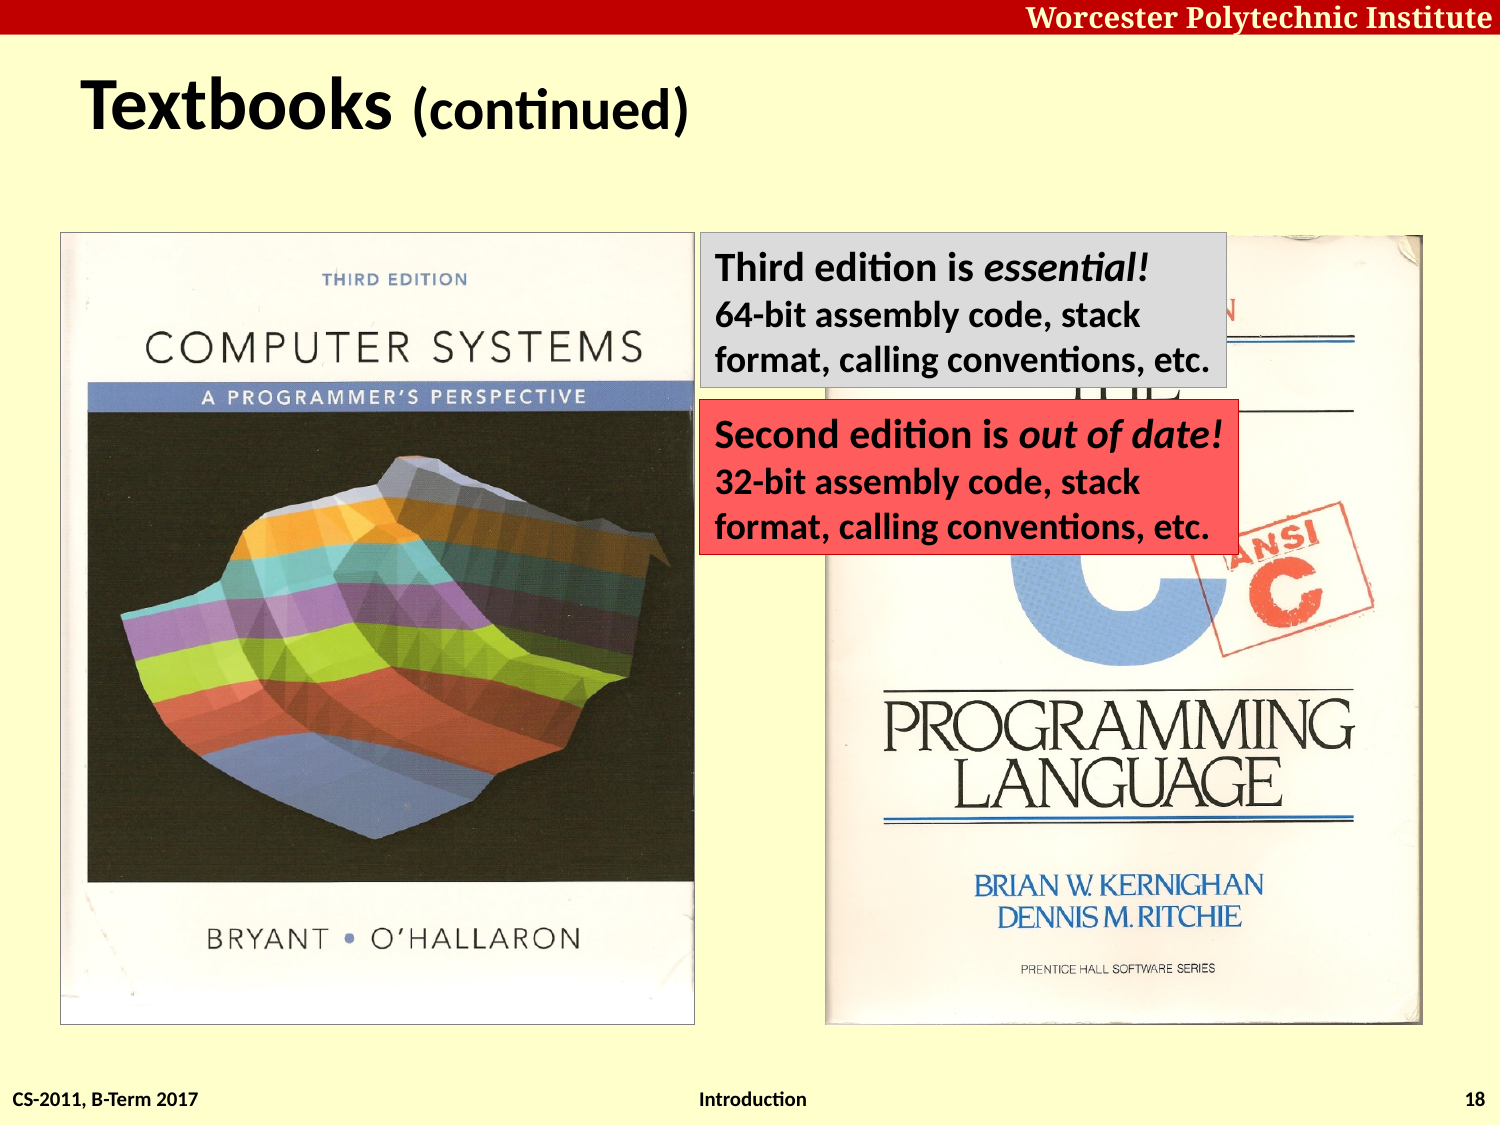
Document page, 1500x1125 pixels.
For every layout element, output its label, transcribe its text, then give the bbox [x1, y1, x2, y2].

footer Introduction [691, 1084, 809, 1111]
slide_number 18 [1460, 1085, 1486, 1111]
title Textbooks (continued) [64, 37, 1500, 163]
picture [824, 235, 1423, 1025]
text_box Third edition is essential! 64-bit assembly code, stack format, calling conventions, etc. [700, 232, 1227, 388]
picture [59, 232, 695, 1025]
text_box Second edition is out of date! 32-bit assembly code, stack format, calling conventions, etc. [700, 399, 819, 555]
slide_number CS-2011, B-Term 2017 [12, 1085, 205, 1111]
